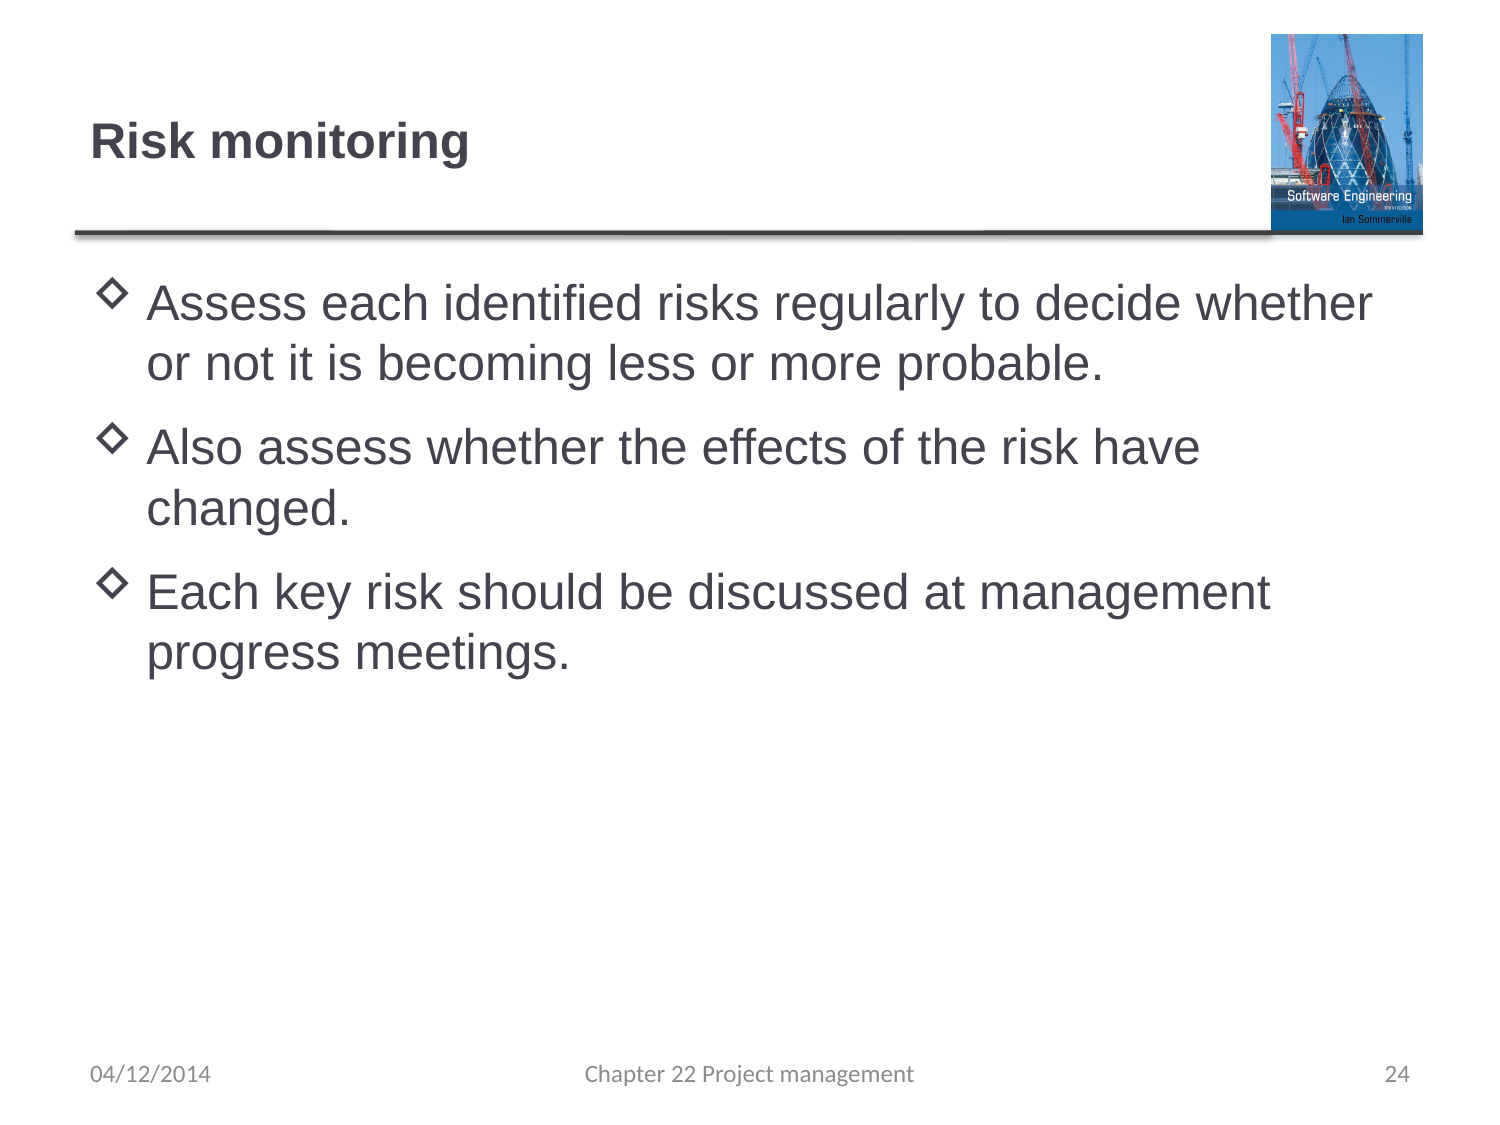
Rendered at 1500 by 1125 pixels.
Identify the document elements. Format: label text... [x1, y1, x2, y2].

list Assess each identified risks regularly to decide whether or not it is becoming less or more probable. Also assess whether the effects of the risk have changed. Each key risk should be discussed at management progress meetings. [75, 262, 1425, 1005]
title Risk monitoring [74, 44, 1272, 233]
slide_number 24 [1074, 1042, 1425, 1103]
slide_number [75, 1042, 425, 1103]
footer Chapter 22 Project management [512, 1042, 988, 1103]
picture [1271, 34, 1423, 230]
